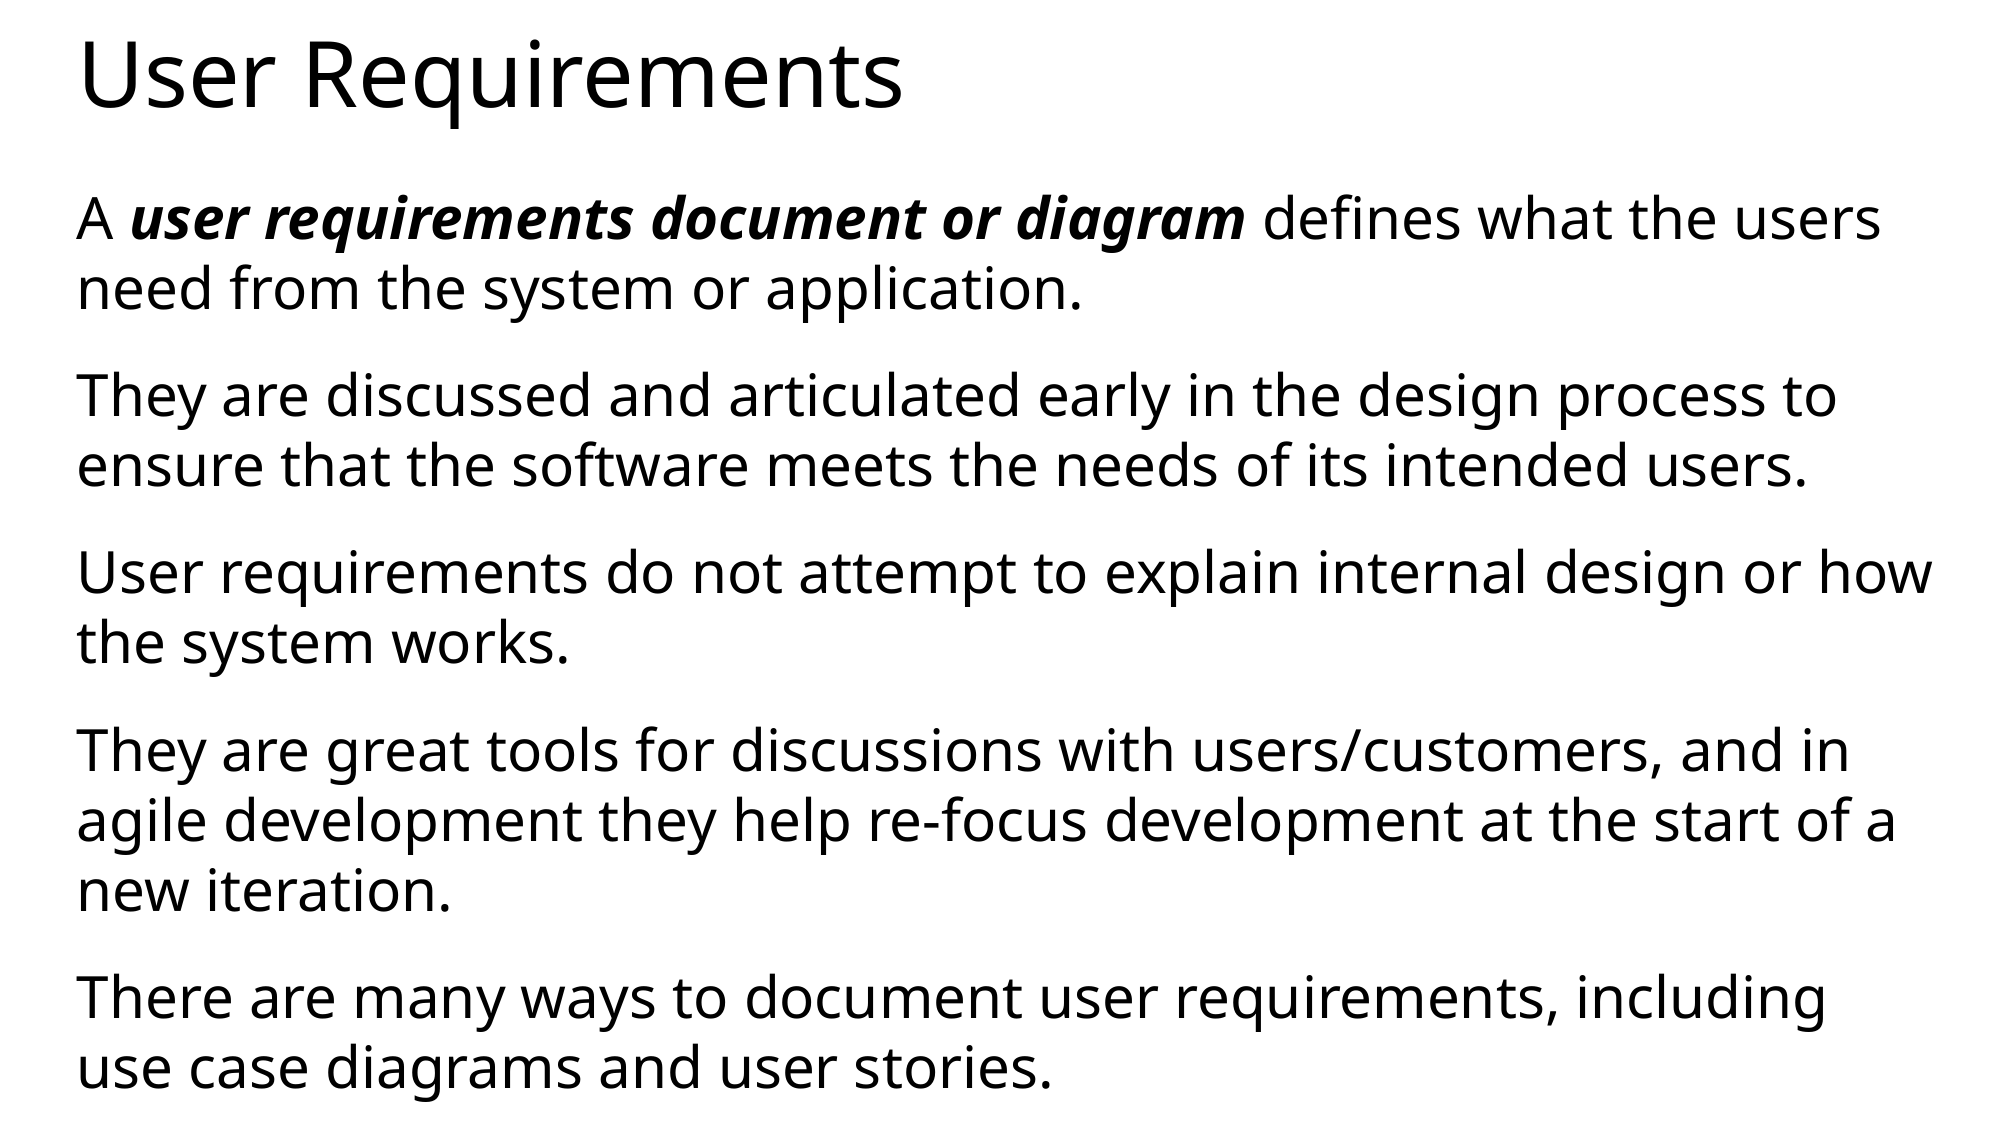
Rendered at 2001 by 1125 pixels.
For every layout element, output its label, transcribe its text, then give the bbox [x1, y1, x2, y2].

list A user requirements document or diagram defines what the users need from the system or application. They are discussed and articulated early in the design process to ensure that the software meets the needs of its intended users. User requirements do not attempt to explain internal design or how the system works. They are great tools for discussions with users/customers, and in agile development they help re-focus development at the start of a new iteration. There are many ways to document user requirements, including use case diagrams and user stories. [62, 173, 1953, 1042]
title User Requirements [62, 29, 1953, 173]
